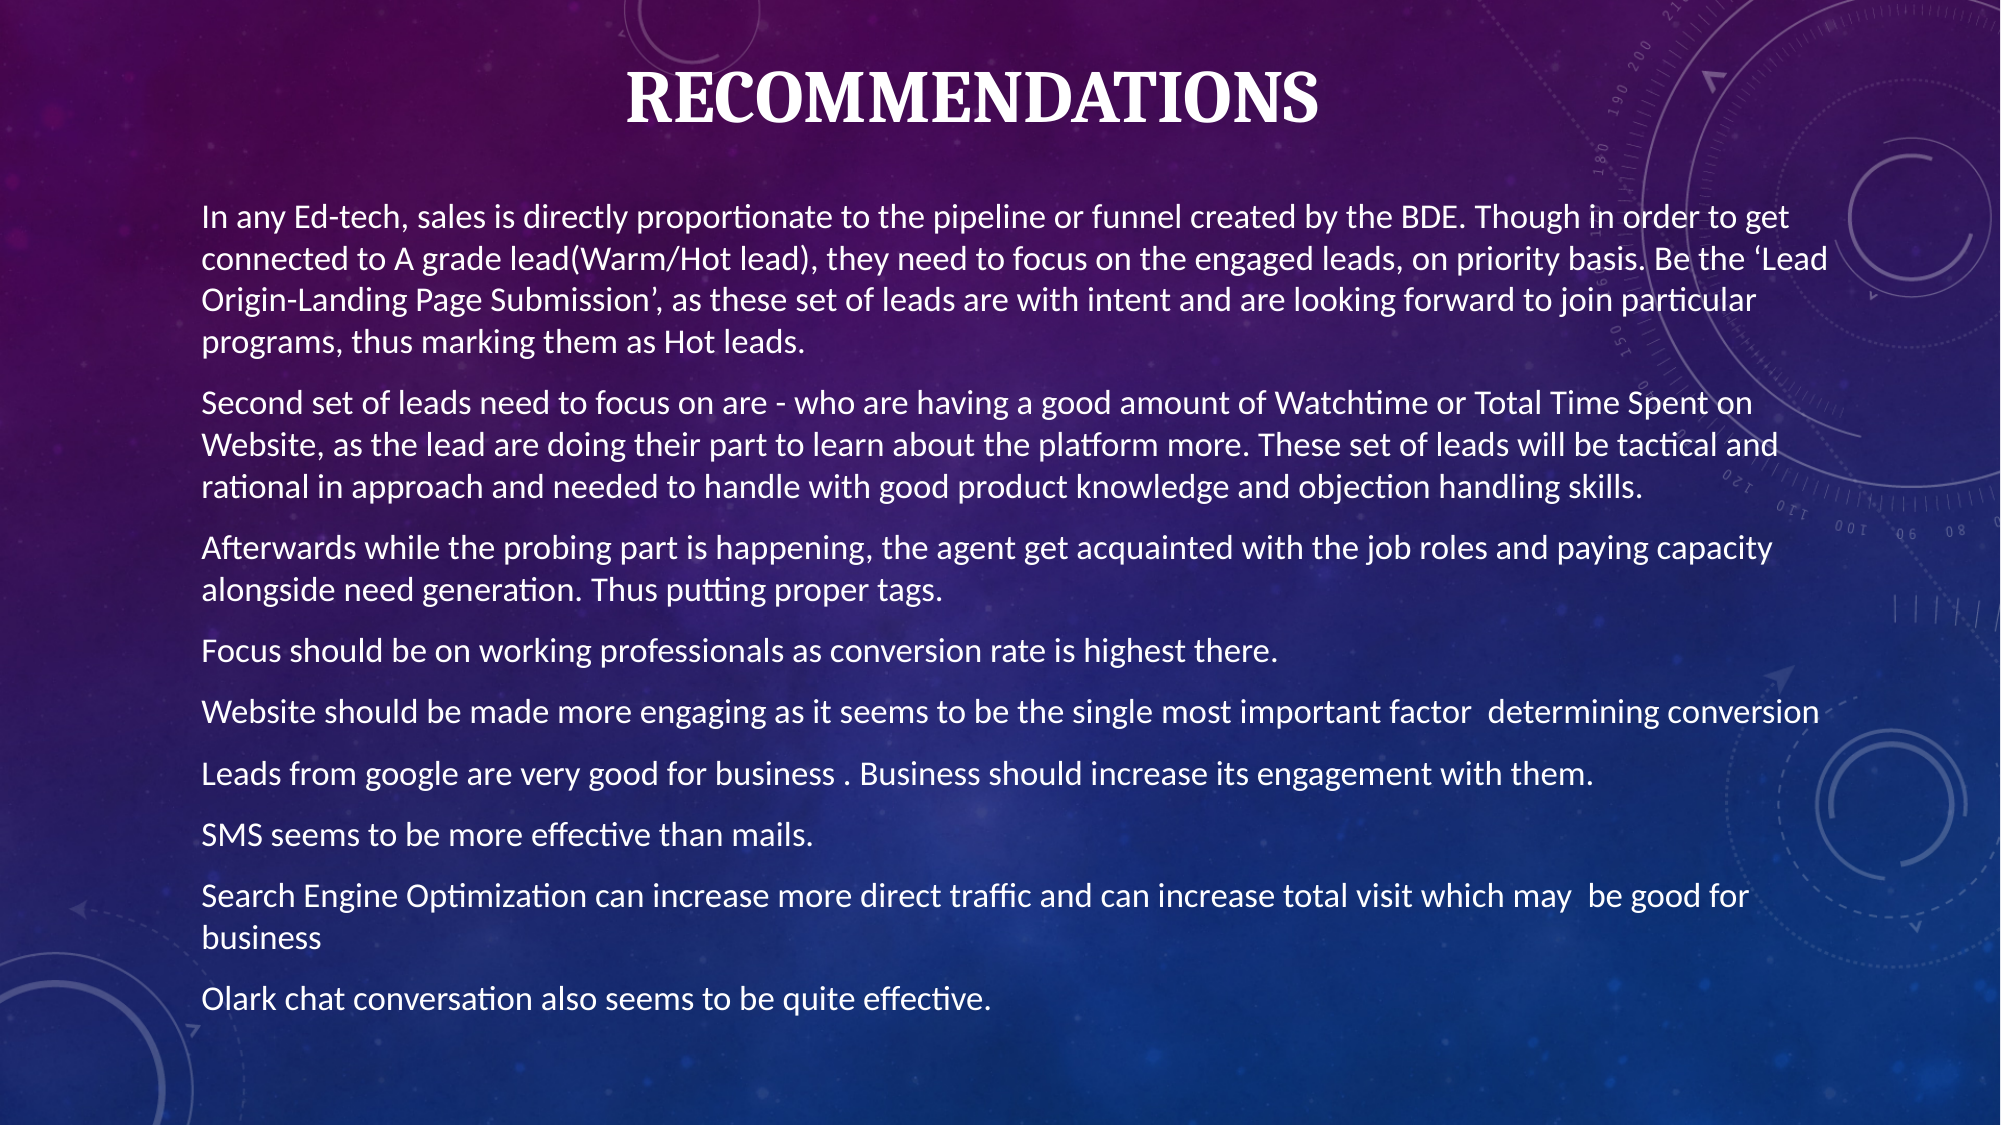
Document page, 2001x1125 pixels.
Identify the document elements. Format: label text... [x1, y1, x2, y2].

picture [0, 0, 2001, 1125]
title Recommendations [141, 37, 1804, 148]
list In any Ed-tech, sales is directly proportionate to the pipeline or funnel created by the BDE. Though in order to get connected to A grade lead(Warm/Hot lead), they need to focus on the engaged leads, on priority basis. Be the ‘Lead Origin-Landing Page Submission’, as these set of leads are with intent and are looking forward to join particular programs, thus marking them as Hot leads. Second set of leads need to focus on are - who are having a good amount of Watchtime or Total Time Spent on Website, as the lead are doing their part to learn about the platform more. These set of leads will be tactical and rational in approach and needed to handle with good product knowledge and objection handling skills. Afterwards while the probing part is happening, the agent get acquainted with the job roles and paying capacity alongside need generation. Thus putting proper tags. Focus should be on working professionals as conversion rate is highest there. Website should be made more engaging as it seems to be the single most important factor determining conversion Leads from google are very good for business . Business should increase its engagement with them. SMS seems to be more effective than mails. Search Engine Optimization can increase more direct traffic and can increase total visit which may be good for business Olark chat conversation also seems to be quite effective. [186, 162, 1849, 1049]
